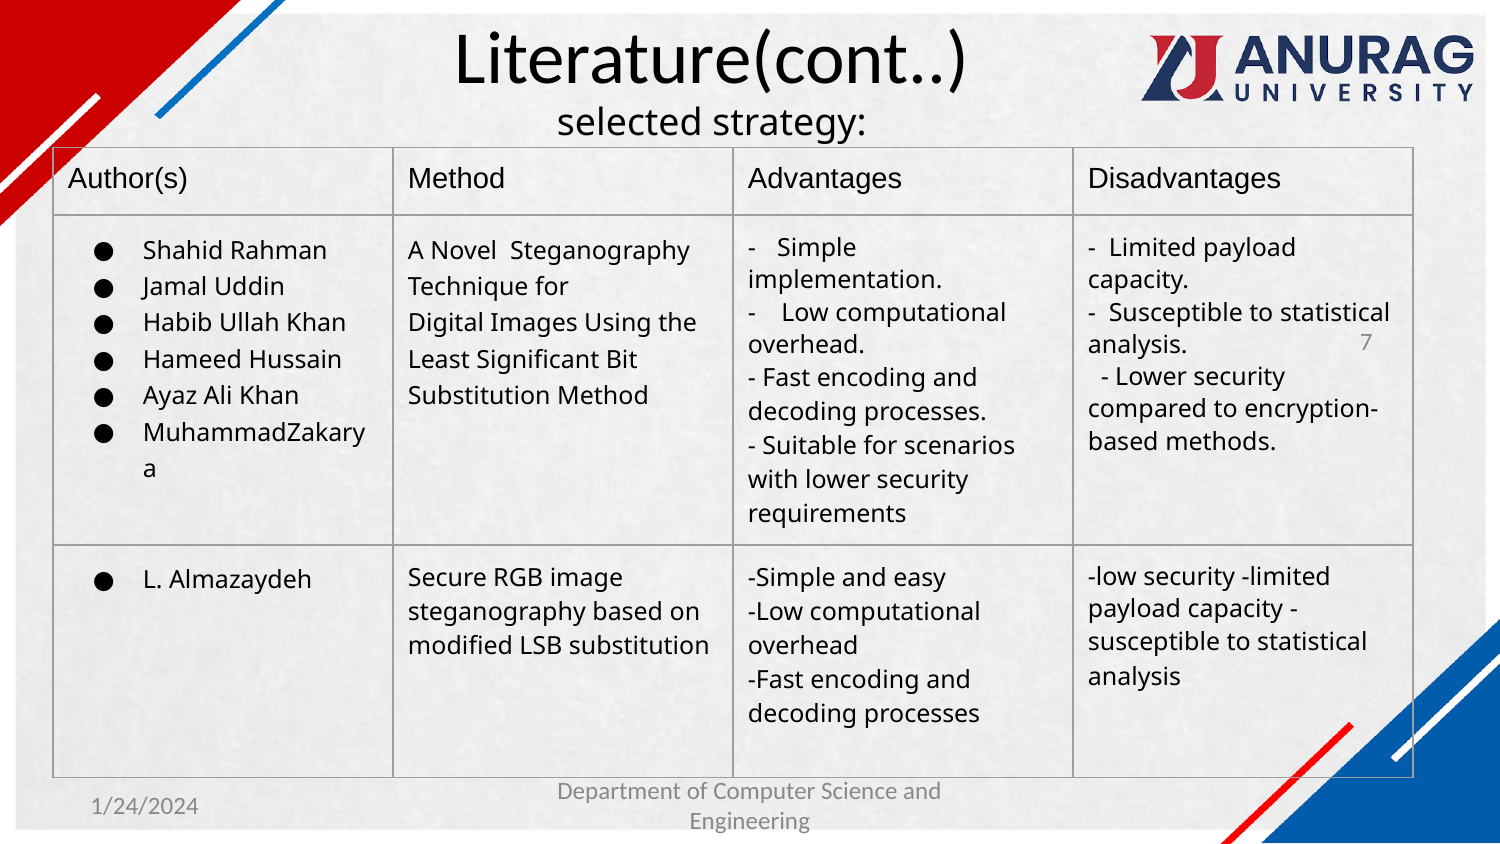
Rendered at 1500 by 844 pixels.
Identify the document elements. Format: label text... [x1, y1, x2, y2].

table_cell A Novel Steganography Technique for Digital Images Using the Least Significant Bit Substitution Method [394, 216, 732, 544]
picture [0, 0, 1500, 844]
table_header Author(s) [54, 148, 392, 214]
table_cell Shahid Rahman Jamal Uddin Habib Ullah Khan Hameed Hussain Ayaz Ali Khan MuhammadZakarya [54, 216, 392, 544]
table_cell -low security -limited payload capacity -susceptible to statistical analysis [1074, 546, 1412, 777]
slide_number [75, 782, 425, 827]
title Literature(cont..) selected strategy: [0, 0, 1424, 561]
table_header Method [394, 148, 732, 214]
table_cell - Limited payload capacity. - Susceptible to statistical analysis. - Lower security compared to encryption-based methods. [1074, 216, 1412, 544]
table_cell - Simple implementation. - Low computational overhead. - Fast encoding and decoding processes. - Suitable for scenarios with lower security requirements [734, 216, 1072, 544]
table_cell Secure RGB image steganography based on modified LSB substitution [394, 546, 732, 777]
footer Department of Computer Science and Engineering [512, 782, 988, 827]
table_cell -Simple and easy -Low computational overhead -Fast encoding and decoding processes [734, 546, 1072, 777]
table_header Advantages [734, 148, 1072, 214]
table_header Disadvantages [1074, 148, 1412, 214]
table_cell L. Almazaydeh [54, 546, 392, 777]
